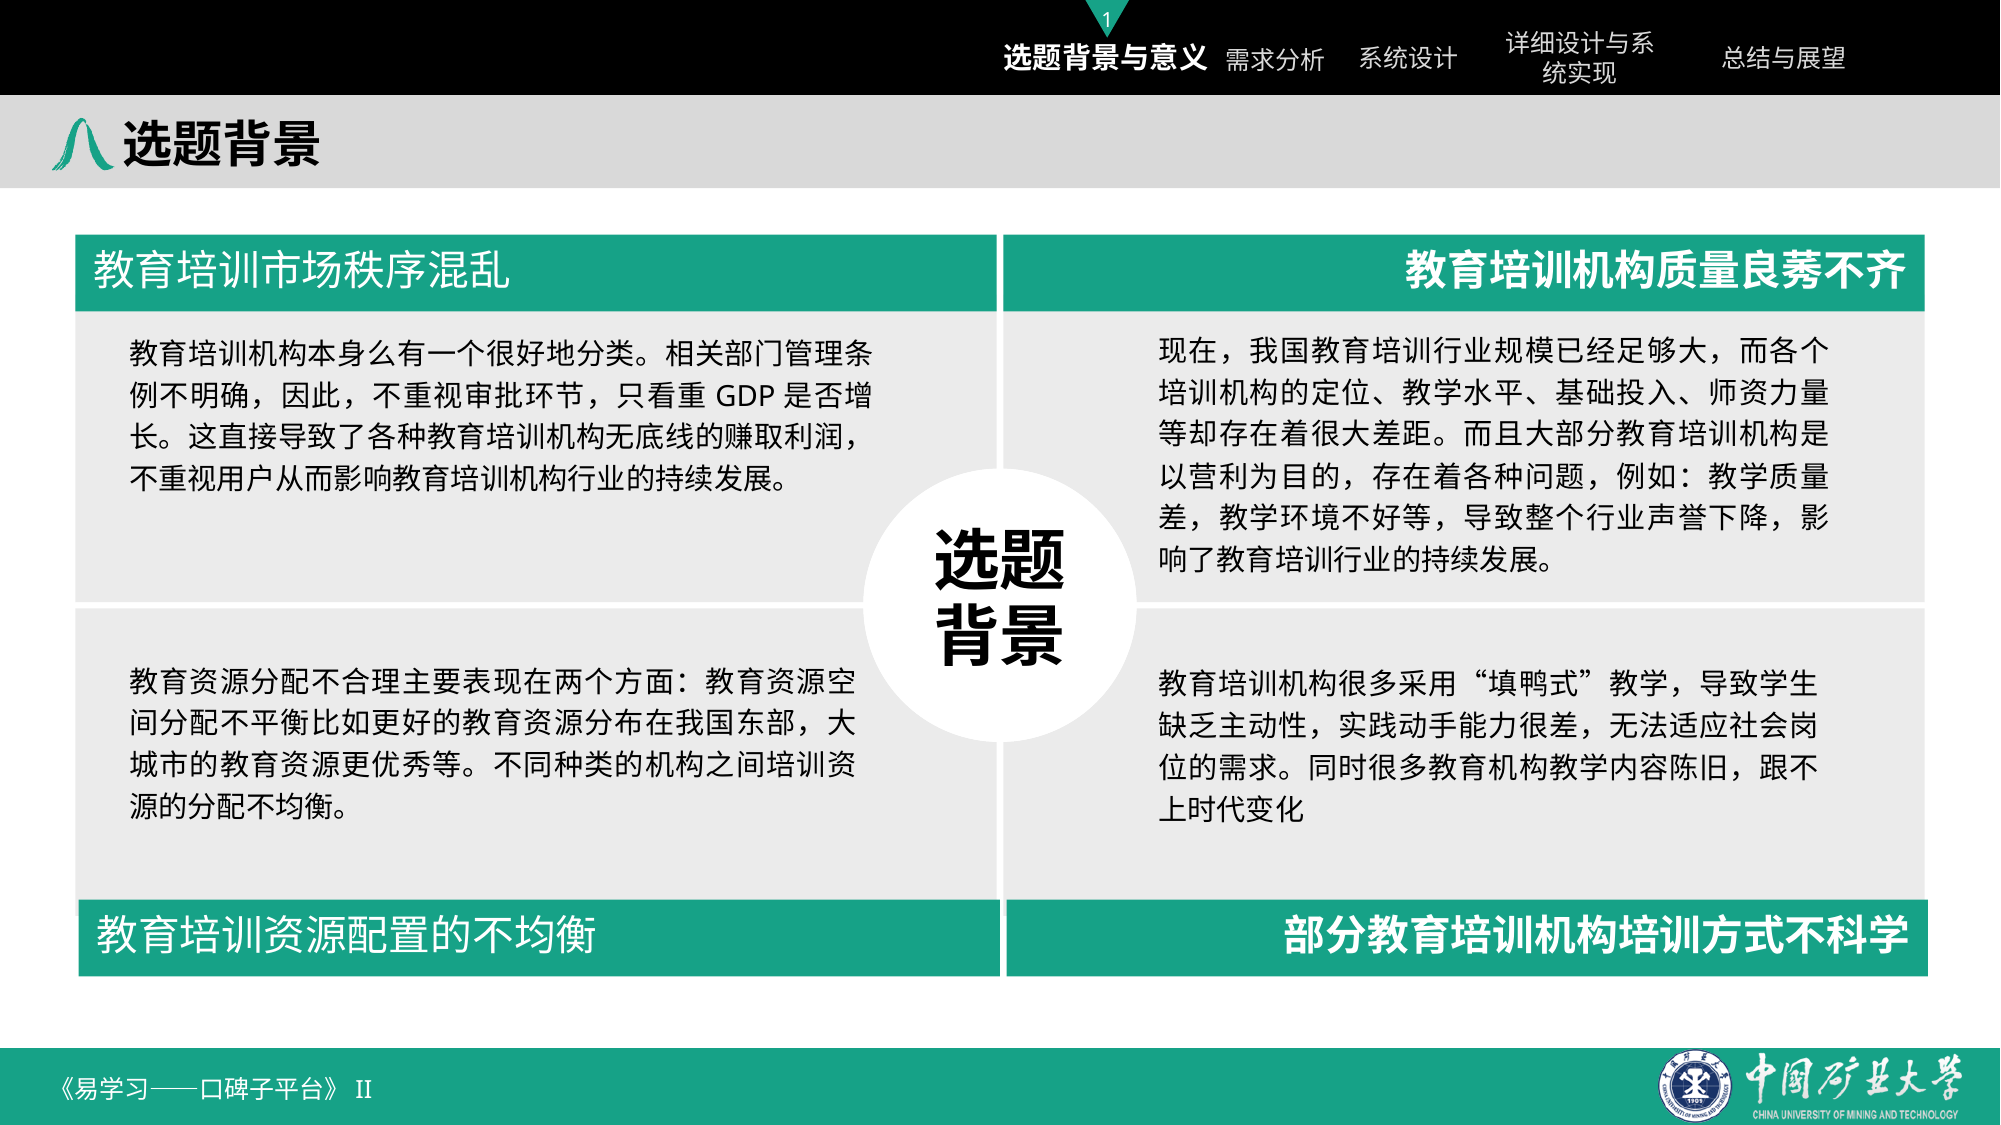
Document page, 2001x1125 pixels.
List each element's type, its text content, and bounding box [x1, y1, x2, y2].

text_box [1003, 312, 1925, 603]
text_box 教育培训机构本身么有一个很好地分类。相关部门管理条例不明确，因此，不重视审批环节，只看重GDP是否增长。这直接导致了各种教育培训机构无底线的赚取利润，不重视用户从而影响教育培训机构行业的持续发展。 [114, 320, 889, 504]
text_box 教育培训资源配置的不均衡 [78, 899, 1000, 977]
text_box 现在，我国教育培训行业规模已经足够大，而各个培训机构的定位、教学水平、基础投入、师资力量等却存在着很大差距。而且大部分教育培训机构是以营利为目的，存在着各种问题，例如：教学质量差，教学环境不好等，导致整个行业声誉下降，影响了教育培训行业的持续发展。 [1143, 317, 1845, 584]
list 选题背景 [107, 111, 746, 183]
text_box 部分教育培训机构培训方式不科学 [1006, 899, 1928, 977]
text_box 教育培训机构很多采用“填鸭式”教学，导致学生缺乏主动性，实践动手能力很差，无法适应社会岗位的需求。同时很多教育机构教学内容陈旧，跟不上时代变化 [1143, 650, 1834, 834]
text_box AC 教育培训机构质量良莠不齐 [1003, 234, 1925, 312]
text_box 选题 背景 [863, 468, 1137, 742]
text_box 教育培训市场秩序混乱 [75, 234, 997, 312]
text_box [1003, 608, 1925, 916]
text_box [75, 312, 997, 603]
picture [1657, 1045, 1962, 1125]
text_box 教育资源分配不合理主要表现在两个方面：教育资源空间分配不平衡比如更好的教育资源分布在我国东部，大城市的教育资源更优秀等。不同种类的机构之间培训资源的分配不均衡。 [114, 648, 872, 831]
text_box [75, 608, 997, 916]
